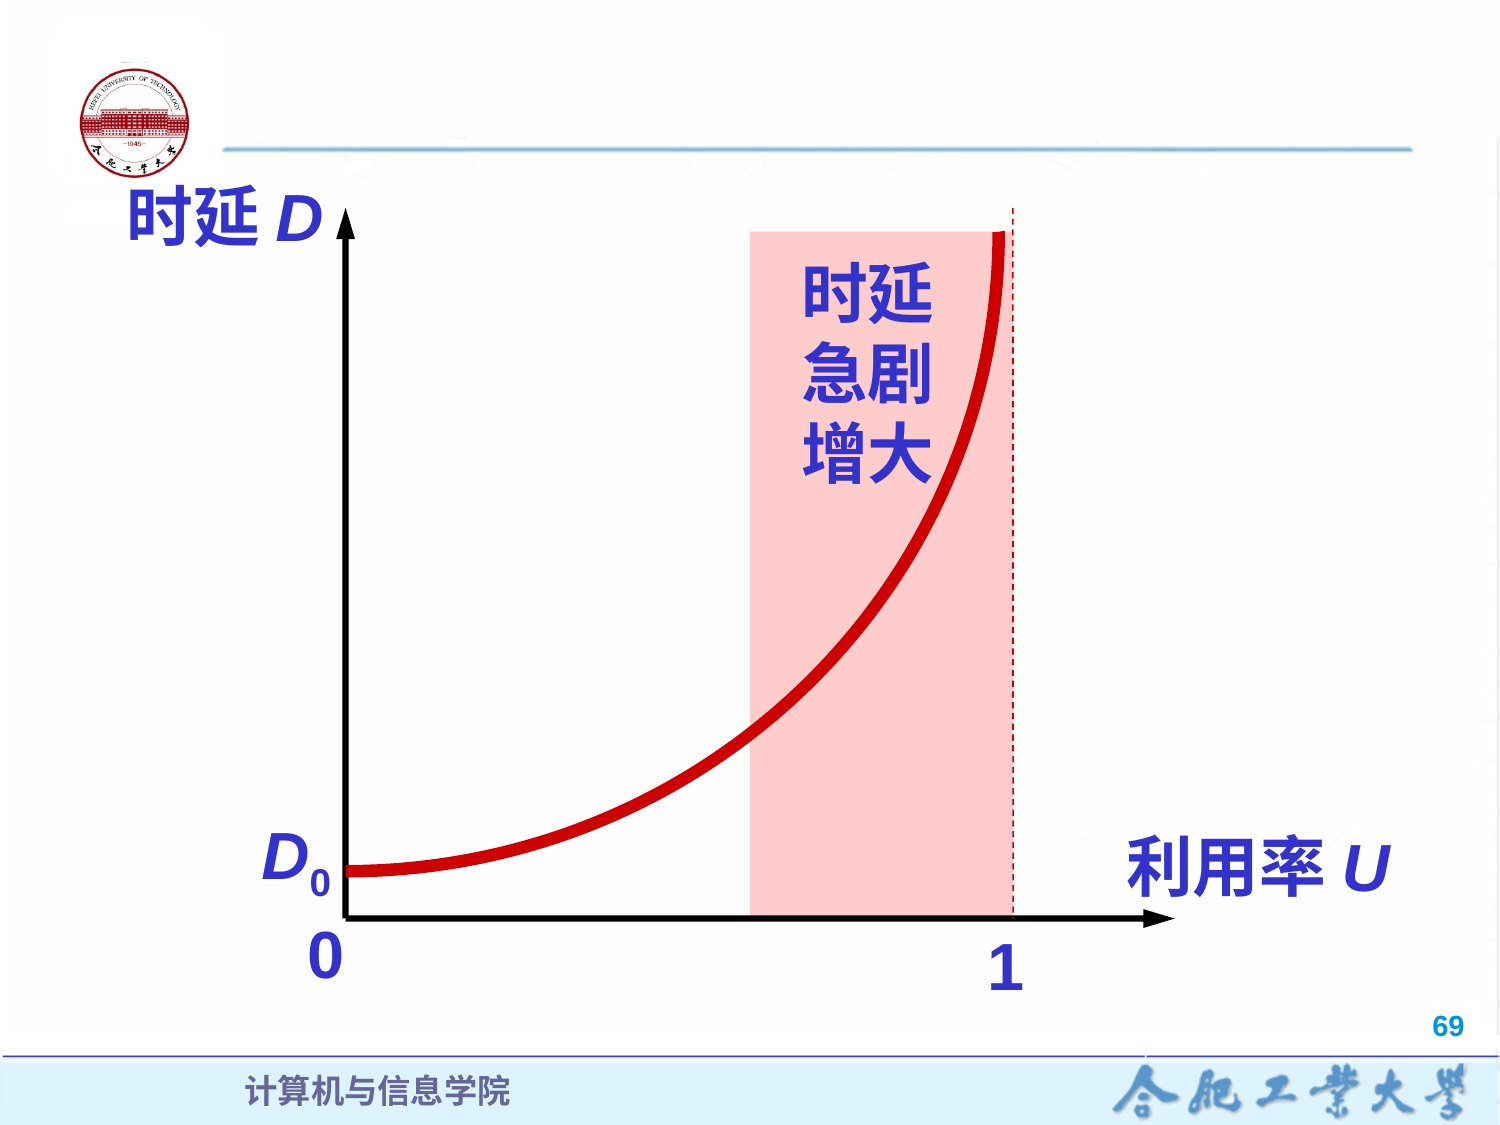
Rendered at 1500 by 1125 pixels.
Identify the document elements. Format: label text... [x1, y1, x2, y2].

text_box 1 [973, 916, 1040, 1011]
text_box 时延 D [111, 167, 339, 263]
text_box [749, 231, 1013, 918]
text_box 0 [292, 904, 360, 1000]
text_box 利用率 U [1111, 817, 1405, 913]
picture [0, 0, 1500, 1125]
text_box [345, 231, 999, 872]
text_box D0 [246, 805, 347, 912]
text_box [339, 207, 352, 232]
text_box [1040, 913, 1175, 925]
text_box 时延 急剧 增大 [786, 244, 950, 499]
